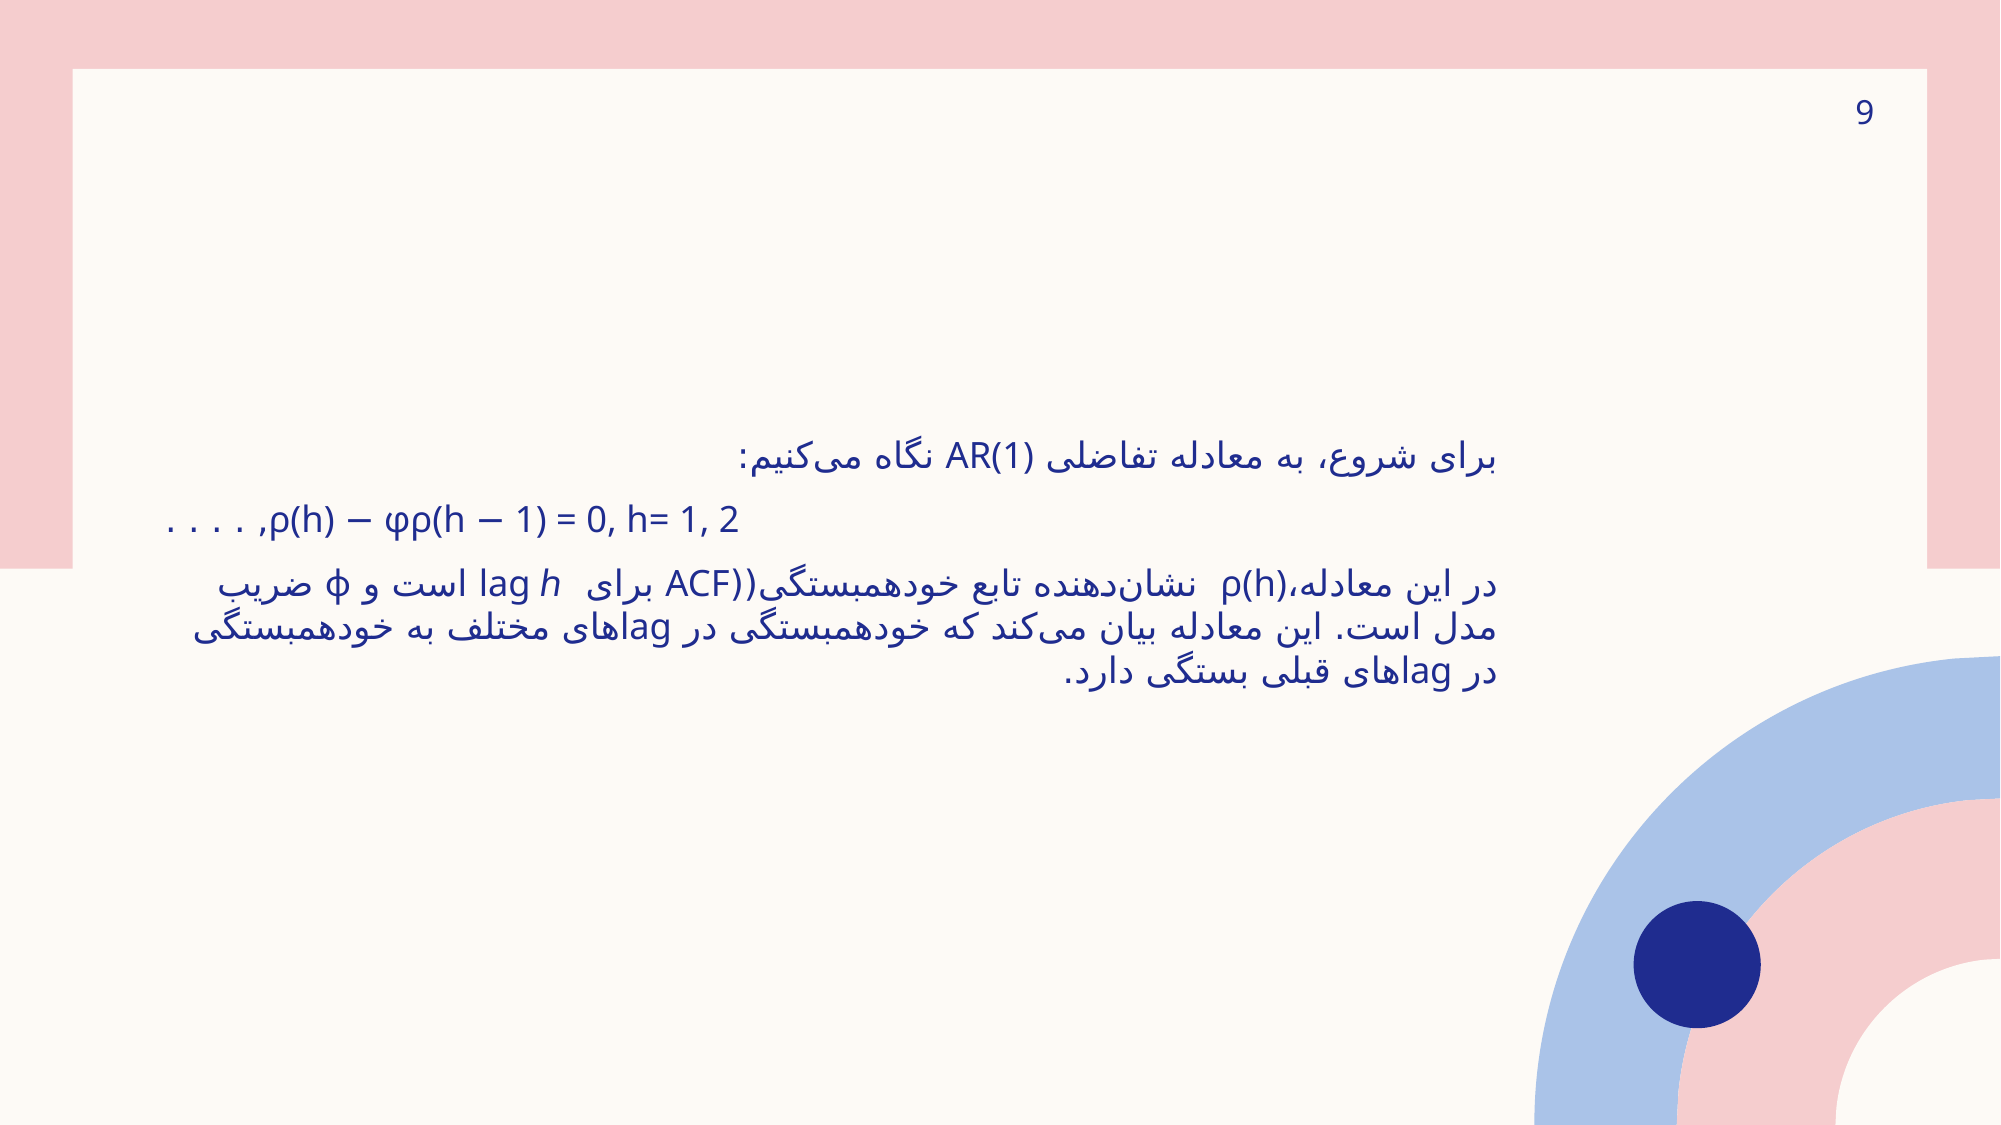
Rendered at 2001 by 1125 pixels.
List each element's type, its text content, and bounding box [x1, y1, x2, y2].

slide_number 9 [1699, 75, 1875, 153]
list برای شروع، به معادله تفاضلی AR(1) نگاه می‌کنیم: ρ(h) − φρ(h − 1) = 0, h= 1, 2, . . . . در این معادله،ρ(h) نشان‌دهنده تابع خودهمبستگی((ACF برای lag ℎ است و ϕ ضریب مدل است. این معادله بیان می‌کند که خودهمبستگی در lagهای مختلف به خودهمبستگی در lagهای قبلی بستگی دارد. [150, 432, 1513, 693]
